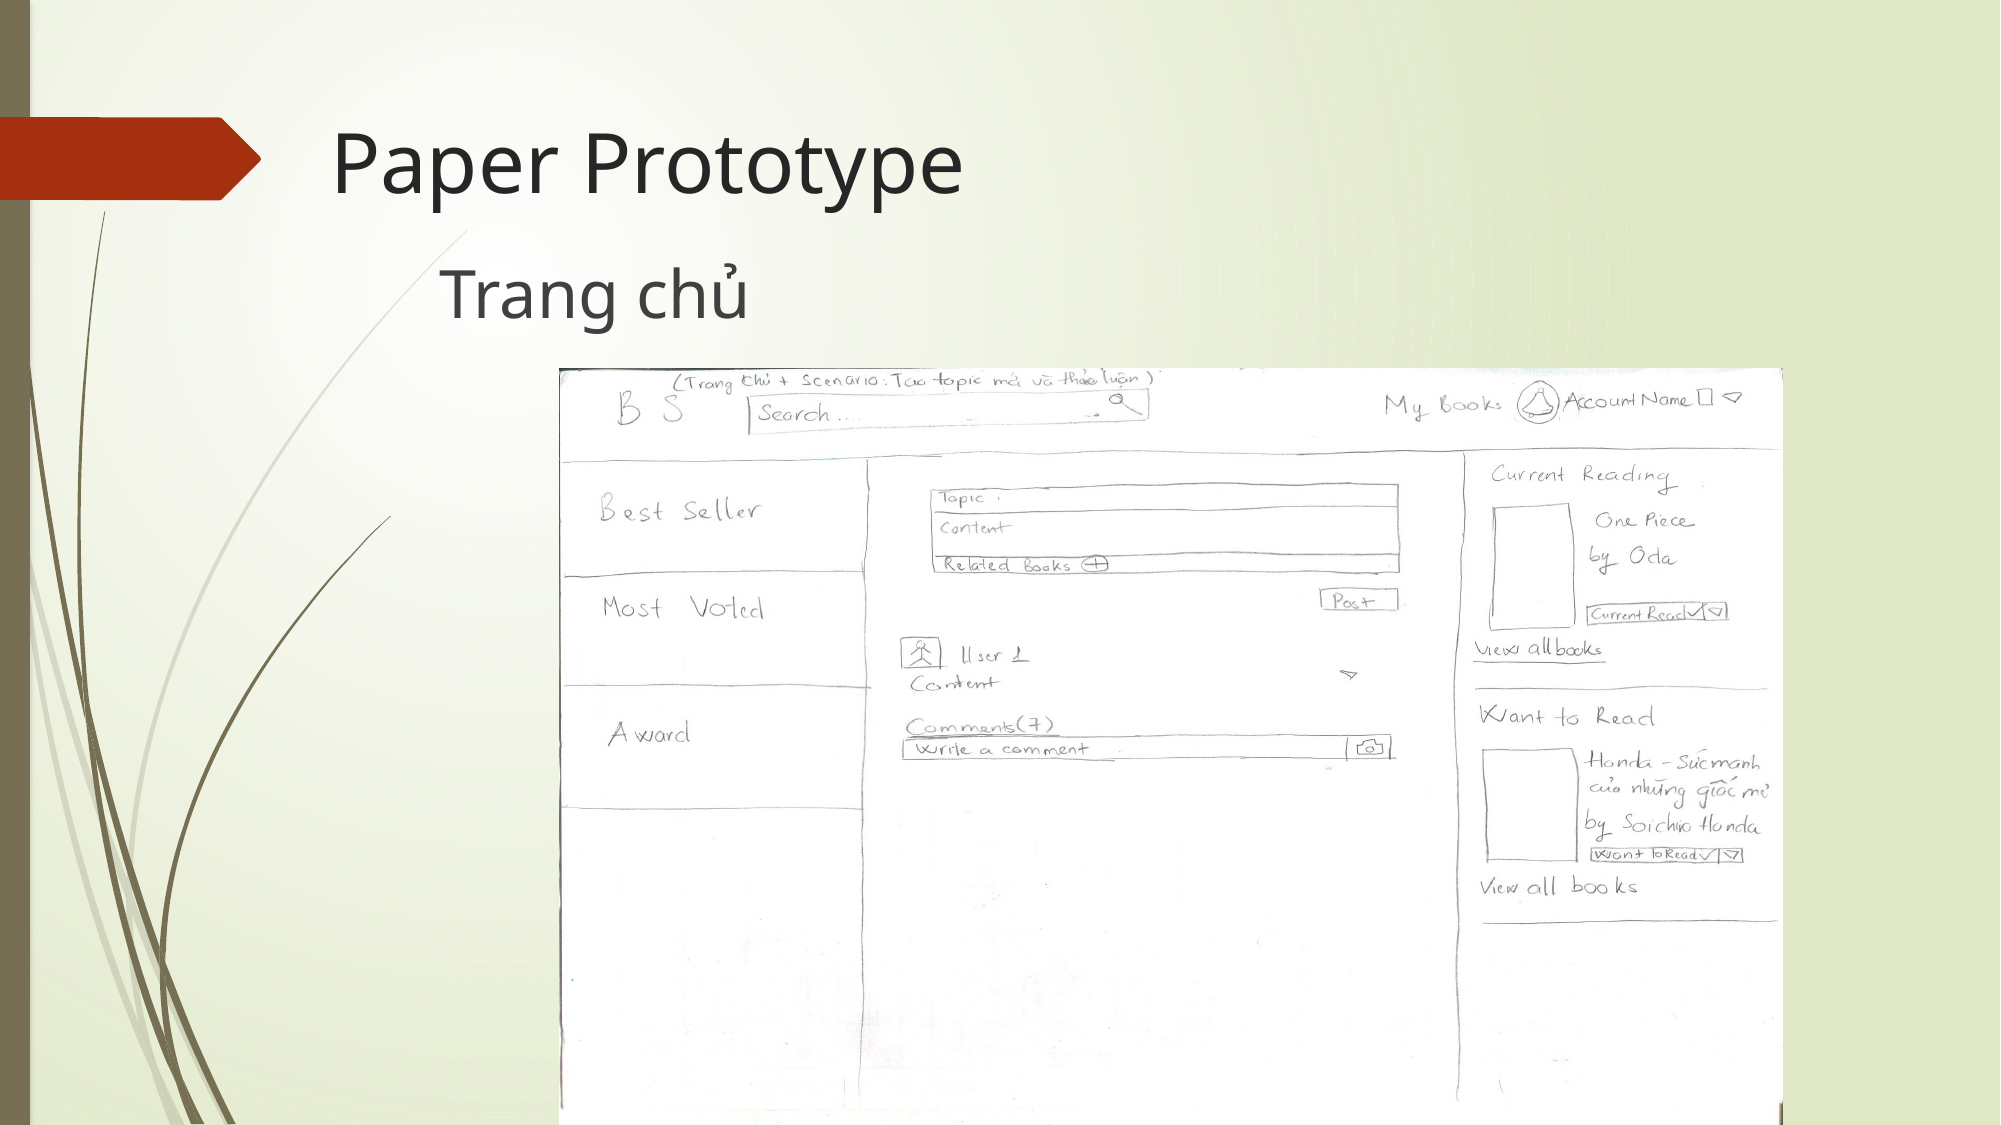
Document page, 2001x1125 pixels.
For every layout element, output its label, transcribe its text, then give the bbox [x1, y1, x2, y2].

list Trang chủ [424, 244, 1888, 352]
picture [559, 368, 1784, 1125]
title Paper Prototype [315, 102, 1888, 313]
